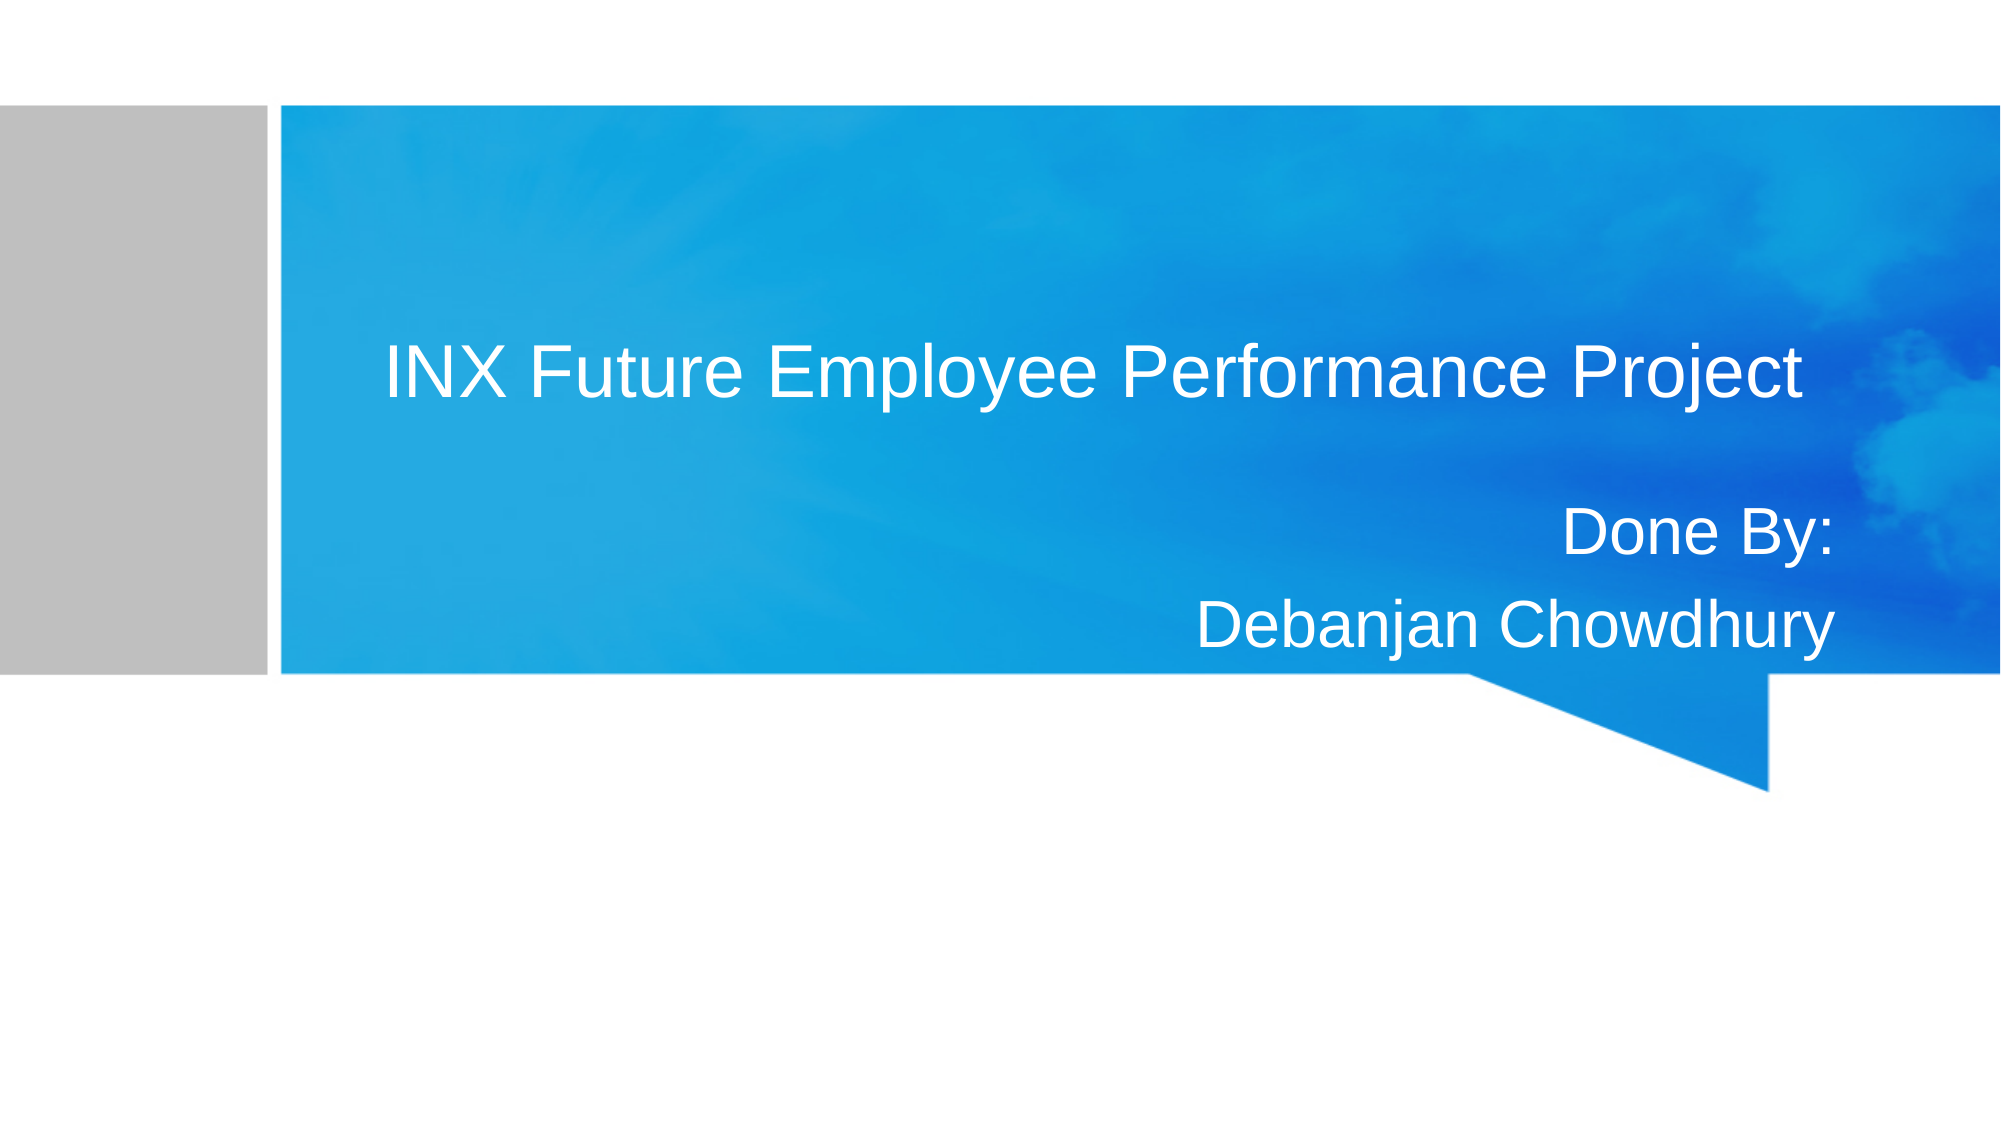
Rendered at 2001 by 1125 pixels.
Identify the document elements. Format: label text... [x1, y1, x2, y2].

subtitle Done By: Debanjan Chowdhury [338, 479, 1851, 768]
title INX Future Employee Performance Project [338, 278, 1850, 457]
picture [0, 3, 2001, 1125]
